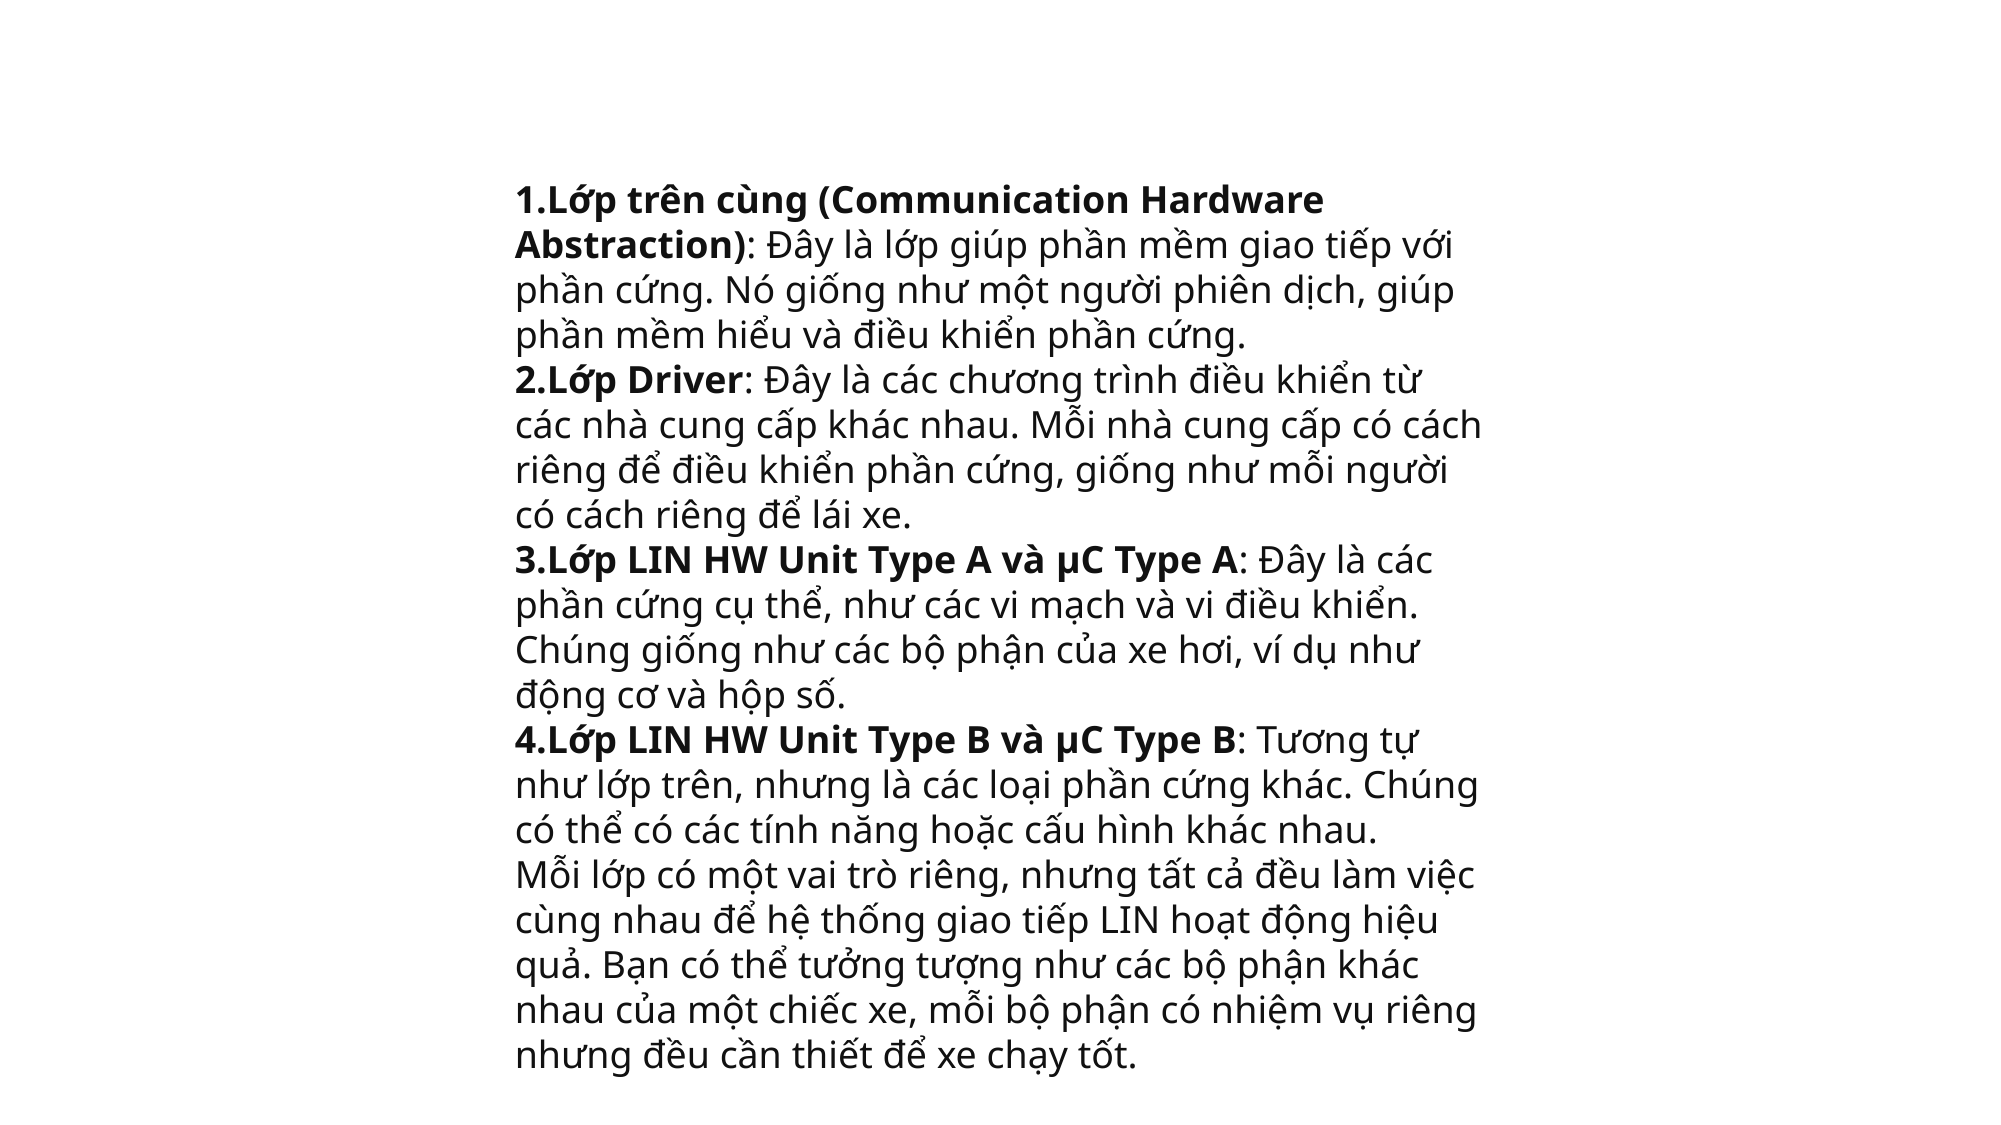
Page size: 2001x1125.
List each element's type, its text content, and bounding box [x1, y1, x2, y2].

text_box Lớp trên cùng (Communication Hardware Abstraction): Đây là lớp giúp phần mềm giao tiếp với phần cứng. Nó giống như một người phiên dịch, giúp phần mềm hiểu và điều khiển phần cứng. Lớp Driver: Đây là các chương trình điều khiển từ các nhà cung cấp khác nhau. Mỗi nhà cung cấp có cách riêng để điều khiển phần cứng, giống như mỗi người có cách riêng để lái xe. Lớp LIN HW Unit Type A và μC Type A: Đây là các phần cứng cụ thể, như các vi mạch và vi điều khiển. Chúng giống như các bộ phận của xe hơi, ví dụ như động cơ và hộp số. Lớp LIN HW Unit Type B và μC Type B: Tương tự như lớp trên, nhưng là các loại phần cứng khác. Chúng có thể có các tính năng hoặc cấu hình khác nhau. Mỗi lớp có một vai trò riêng, nhưng tất cả đều làm việc cùng nhau để hệ thống giao tiếp LIN hoạt động hiệu quả. Bạn có thể tưởng tượng như các bộ phận khác nhau của một chiếc xe, mỗi bộ phận có nhiệm vụ riêng nhưng đều cần thiết để xe chạy tốt. [500, 169, 1500, 1084]
